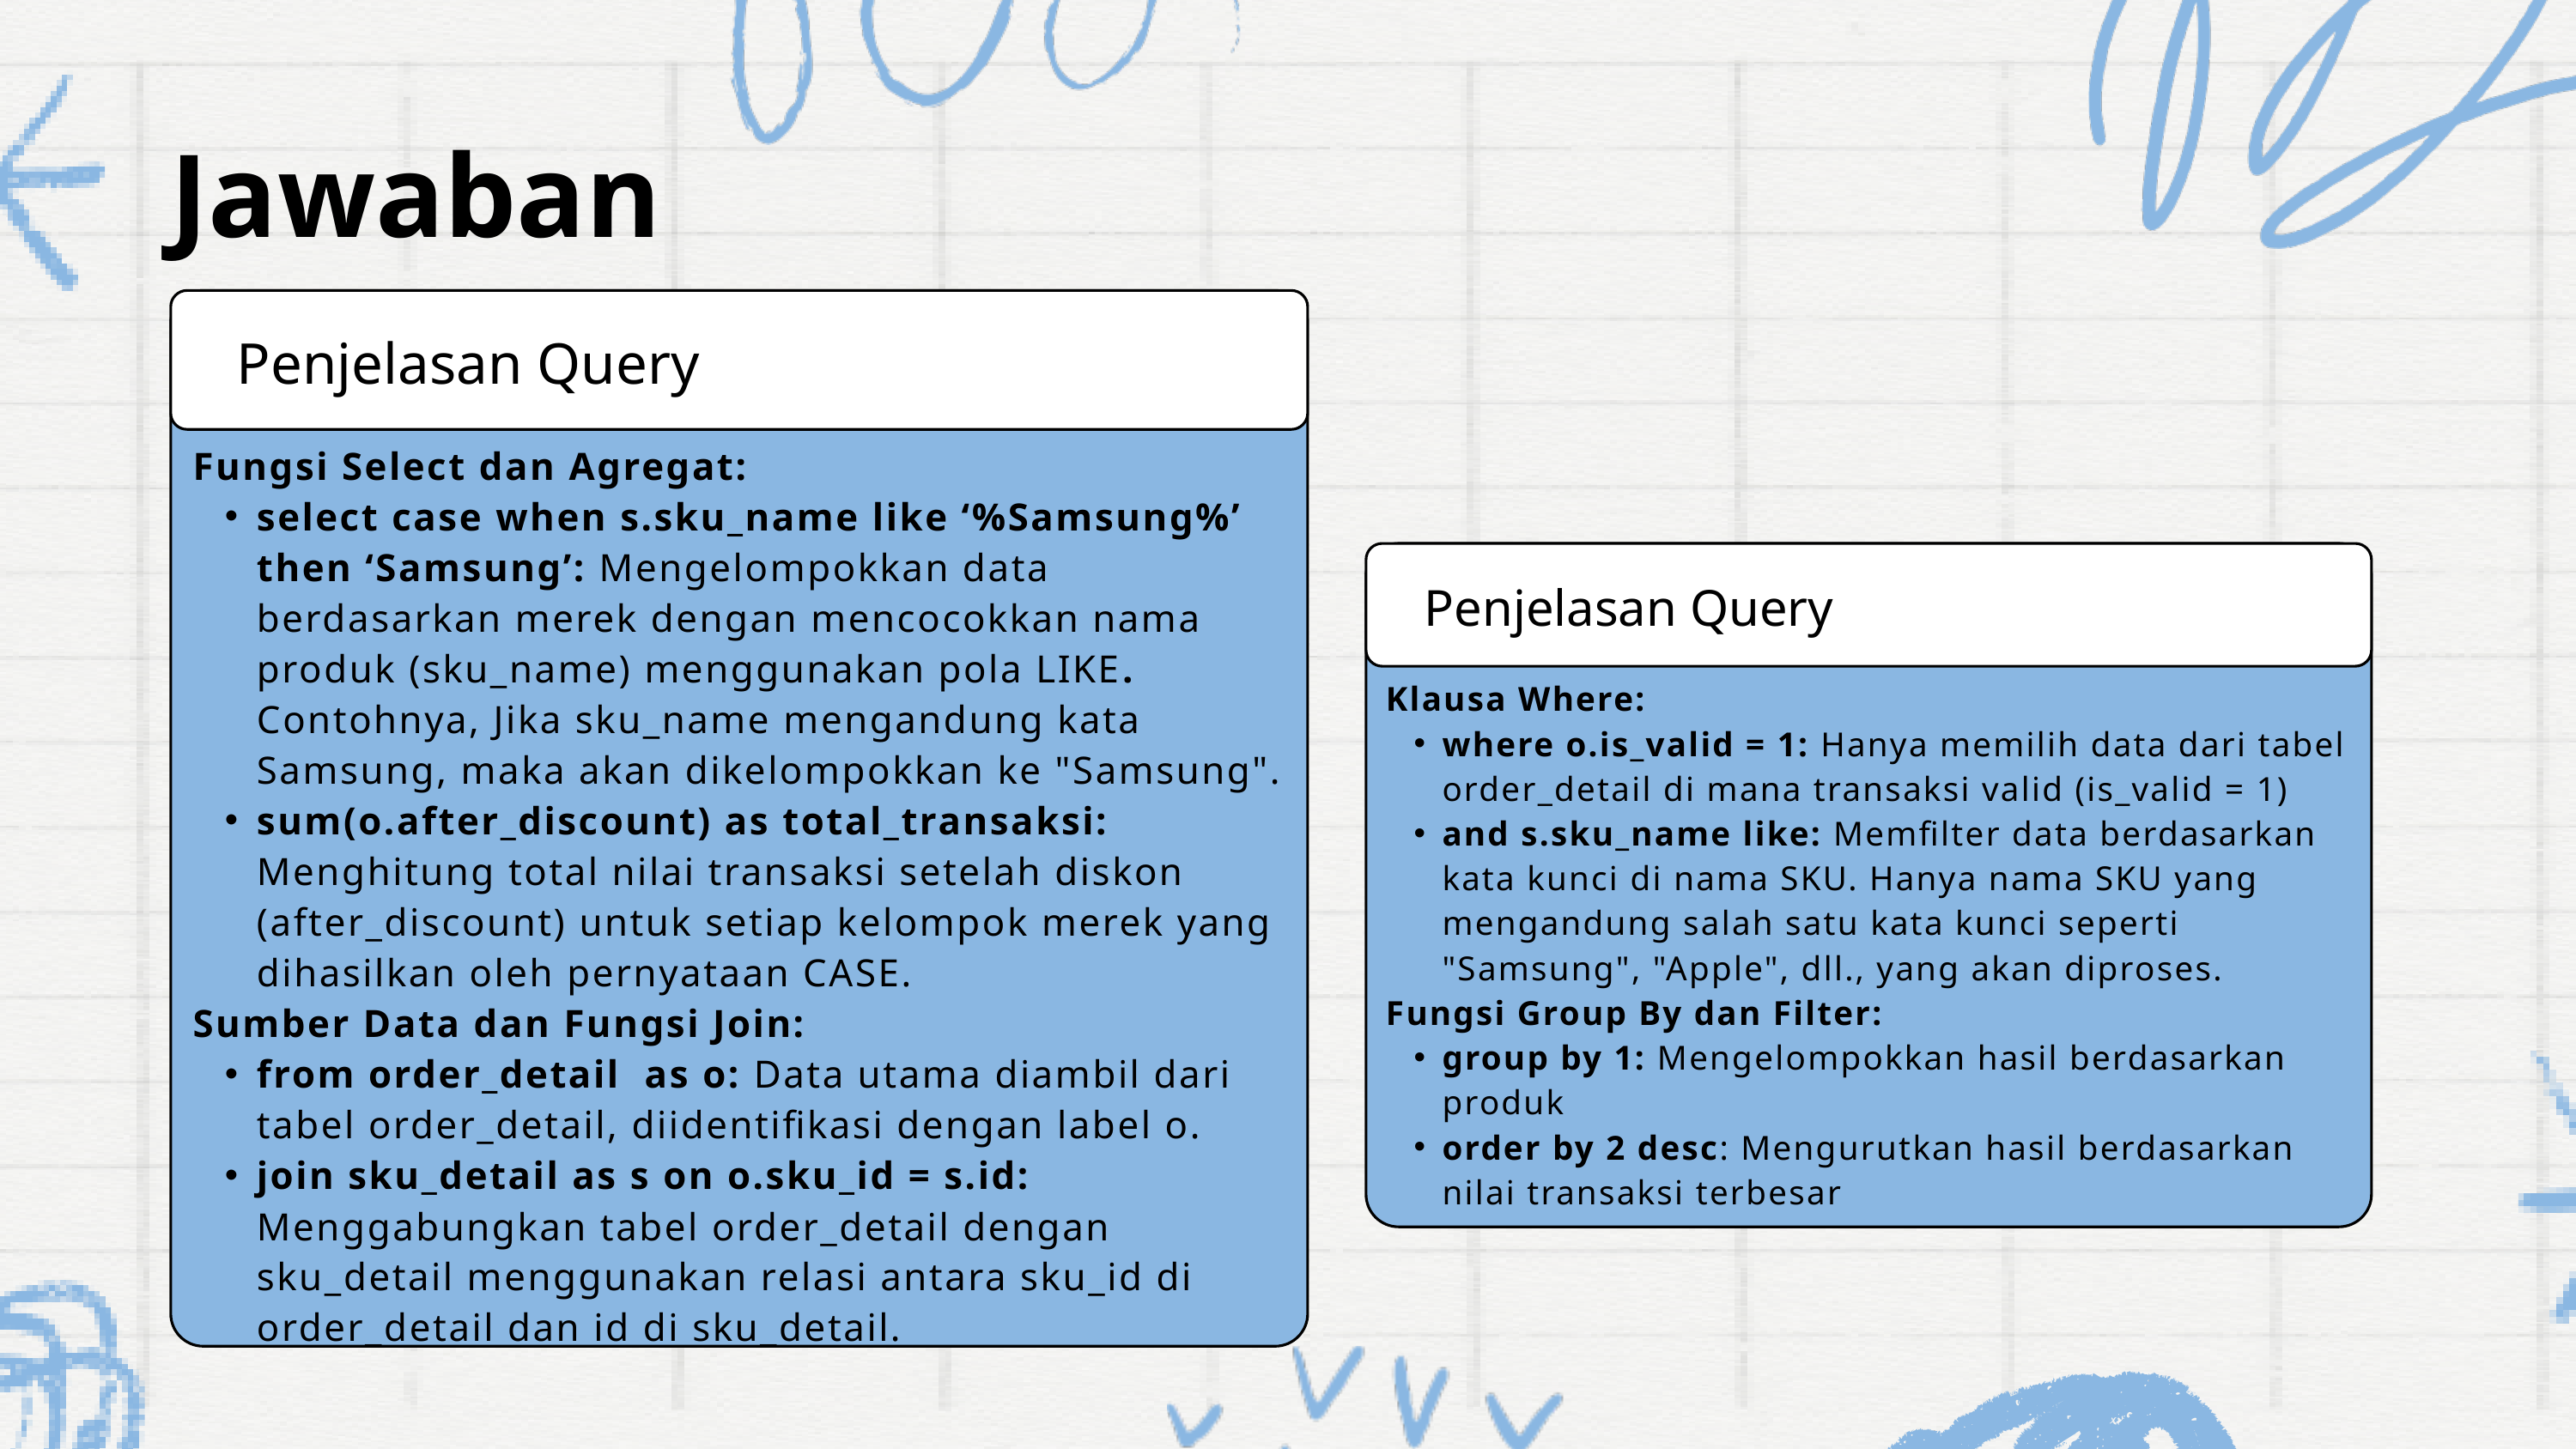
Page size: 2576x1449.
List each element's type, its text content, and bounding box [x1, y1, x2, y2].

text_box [1365, 672, 2372, 1228]
text_box [2518, 1051, 2576, 1324]
text_box [2088, 0, 2576, 249]
text_box [0, 0, 2576, 1449]
text_box [1167, 1346, 1614, 1449]
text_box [1365, 543, 2372, 667]
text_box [170, 290, 1309, 430]
text_box [0, 1280, 145, 1449]
text_box [645, 0, 1241, 145]
text_box Jawaban [170, 149, 1161, 260]
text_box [170, 436, 1309, 1347]
text_box [1833, 1370, 2245, 1449]
text_box [0, 64, 106, 291]
